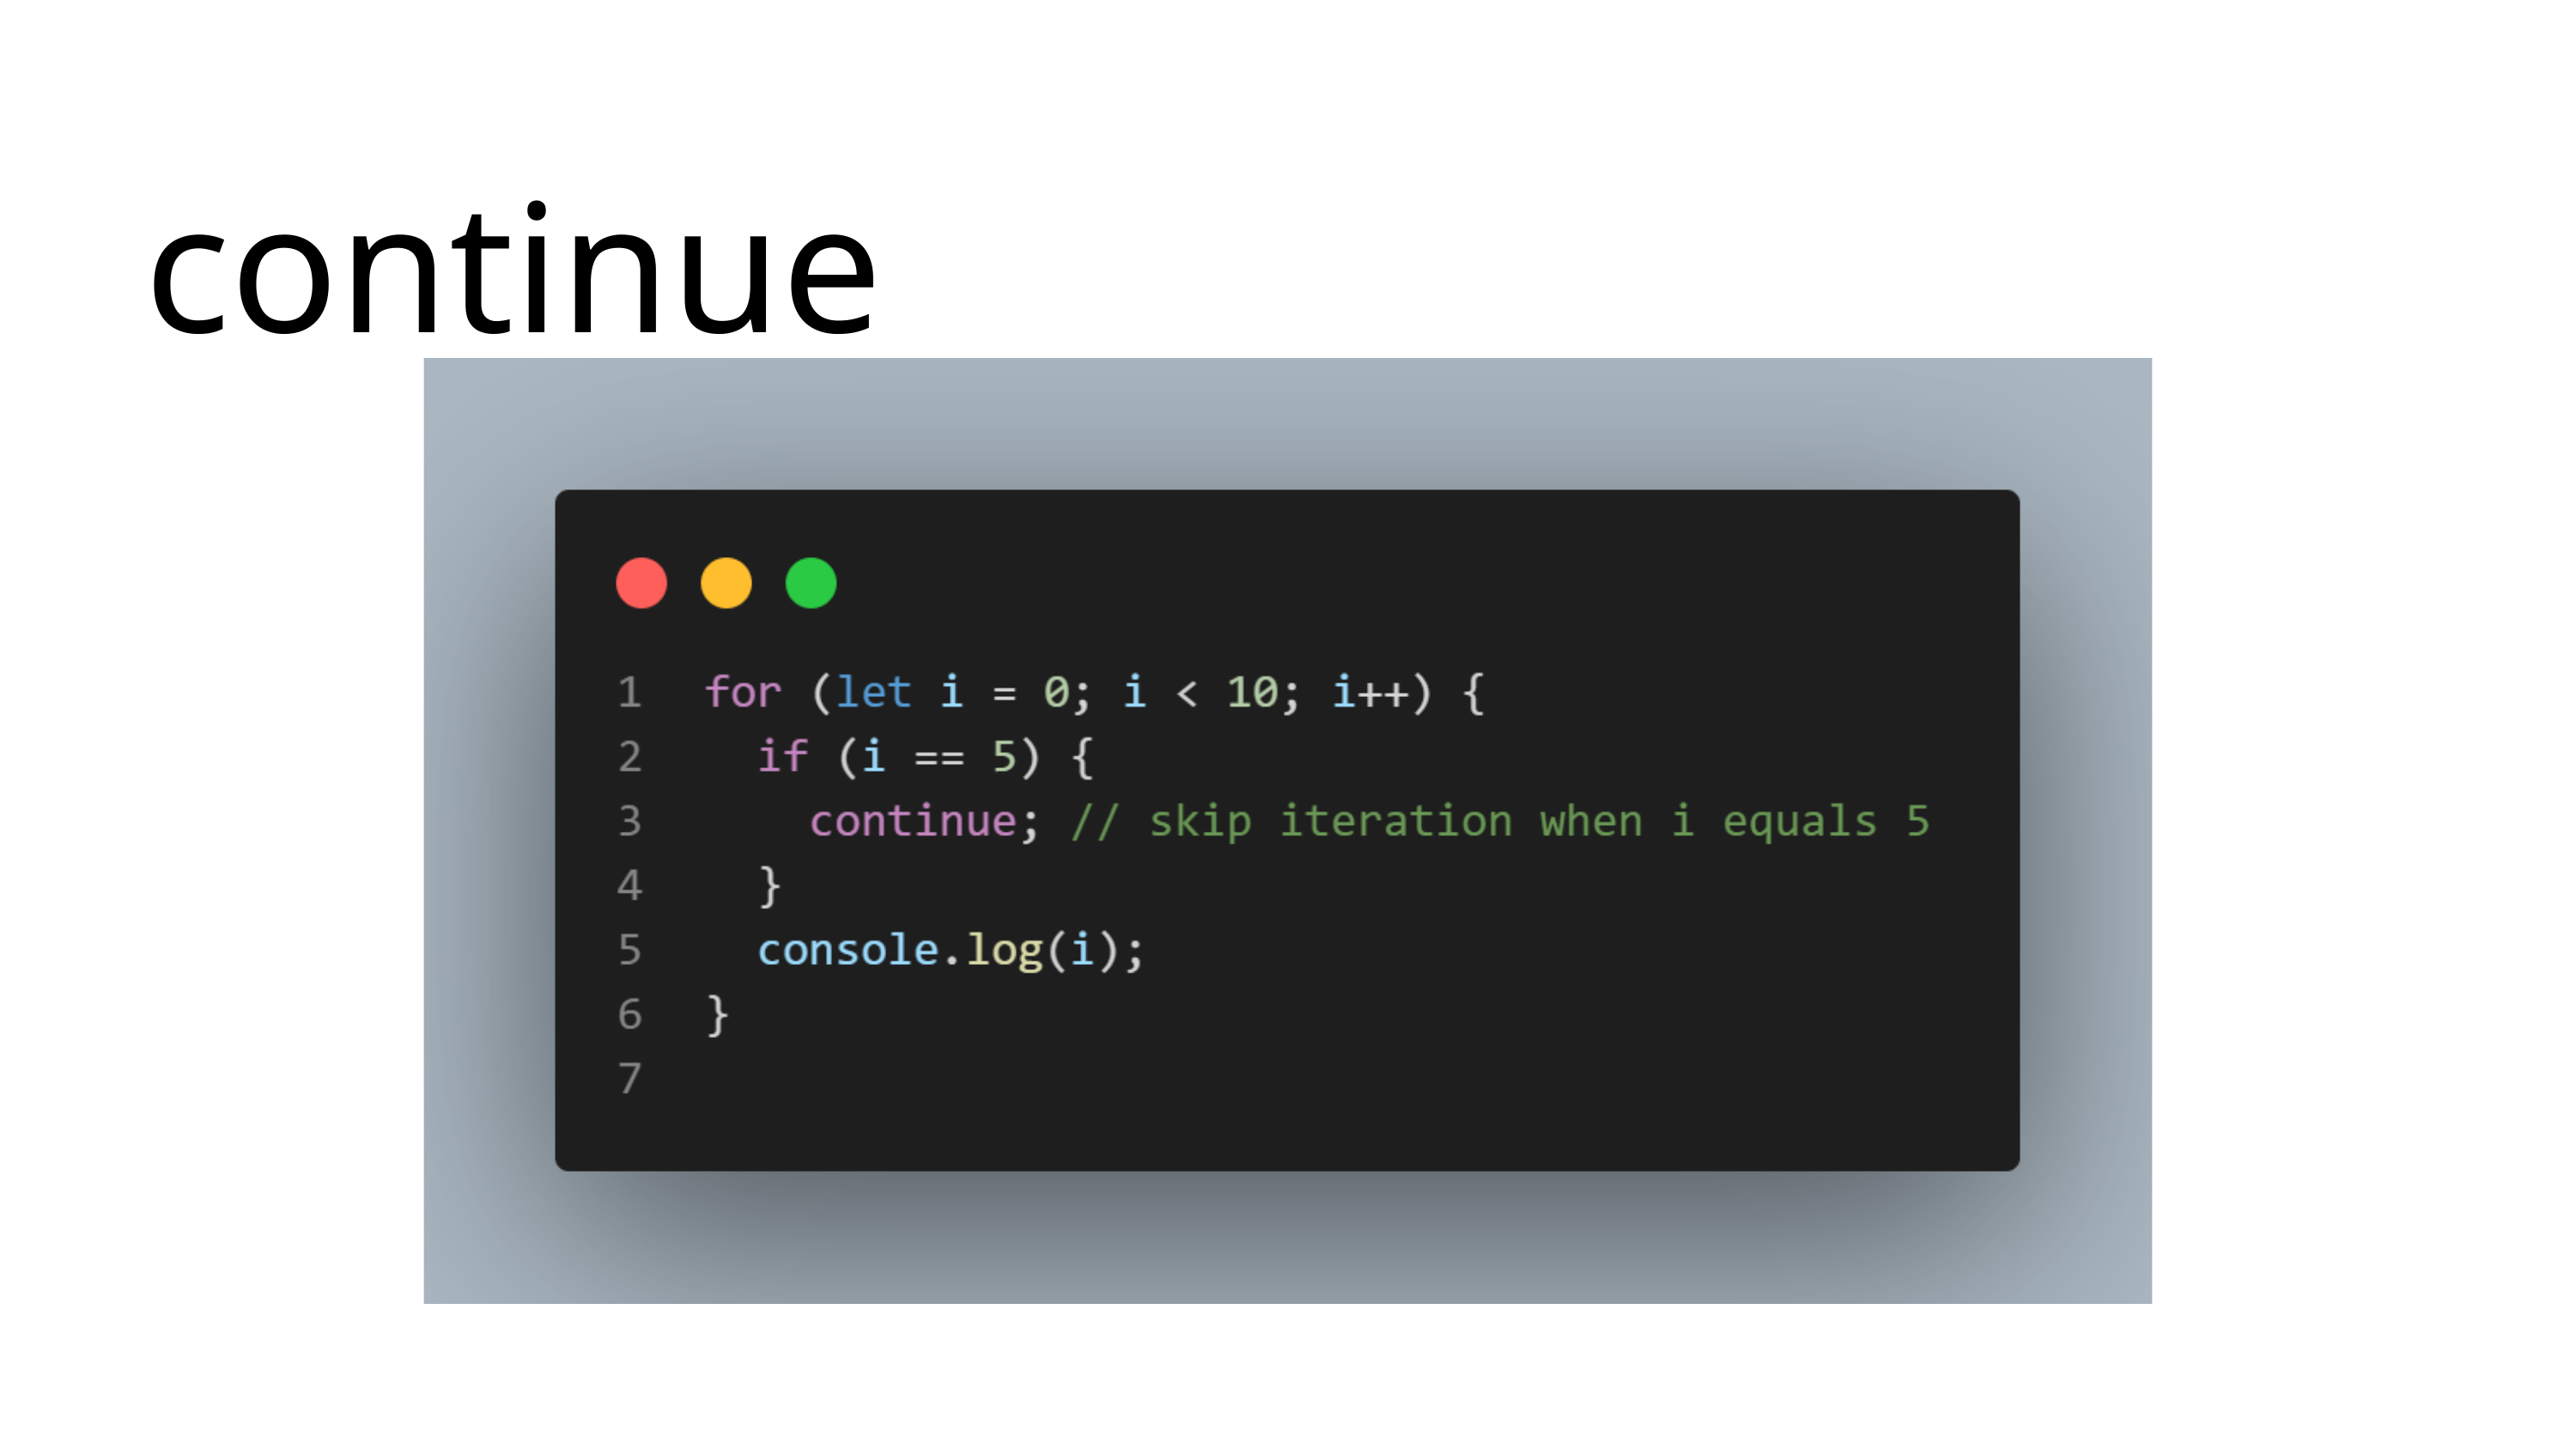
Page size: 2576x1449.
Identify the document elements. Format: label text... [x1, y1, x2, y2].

text_box [423, 369, 2153, 1304]
text_box continue [144, 118, 2432, 369]
